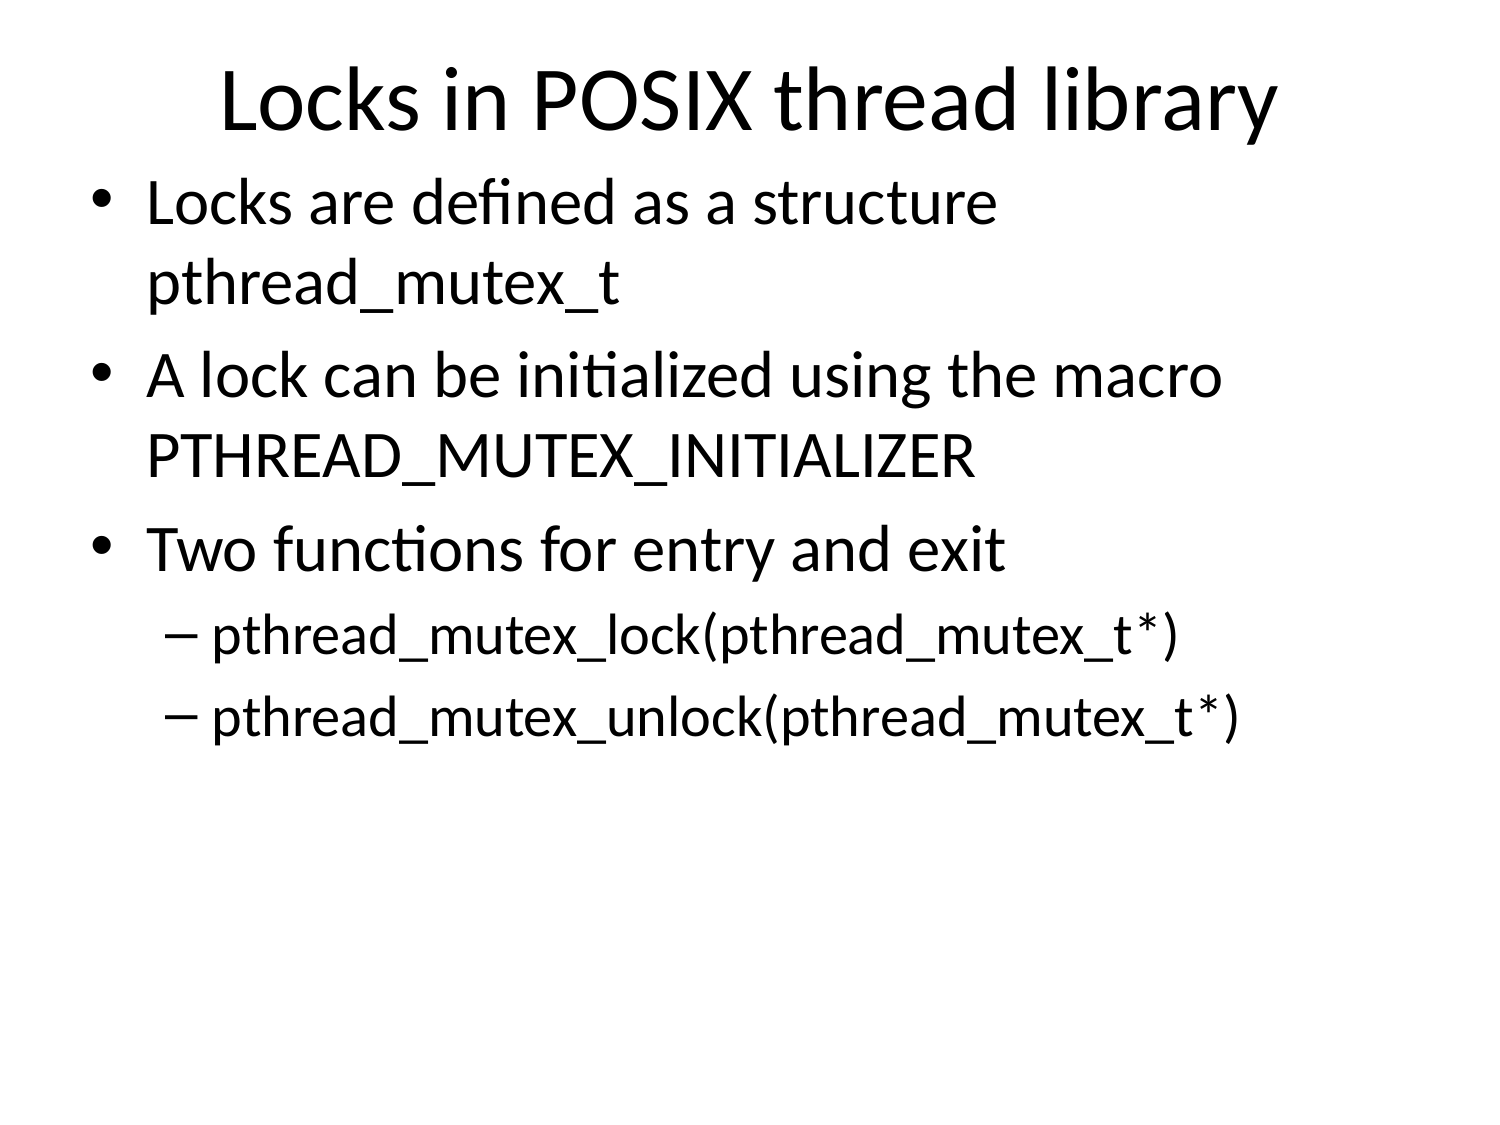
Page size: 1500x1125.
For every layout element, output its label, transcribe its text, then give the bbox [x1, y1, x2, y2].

title Locks in POSIX thread library [0, 0, 1500, 188]
list Locks are defined as a structure pthread_mutex_t A lock can be initialized using the macro PTHREAD_MUTEX_INITIALIZER Two functions for entry and exit pthread_mutex_lock(pthread_mutex_t*) pthread_mutex_unlock(pthread_mutex_t*) [75, 149, 1500, 1125]
